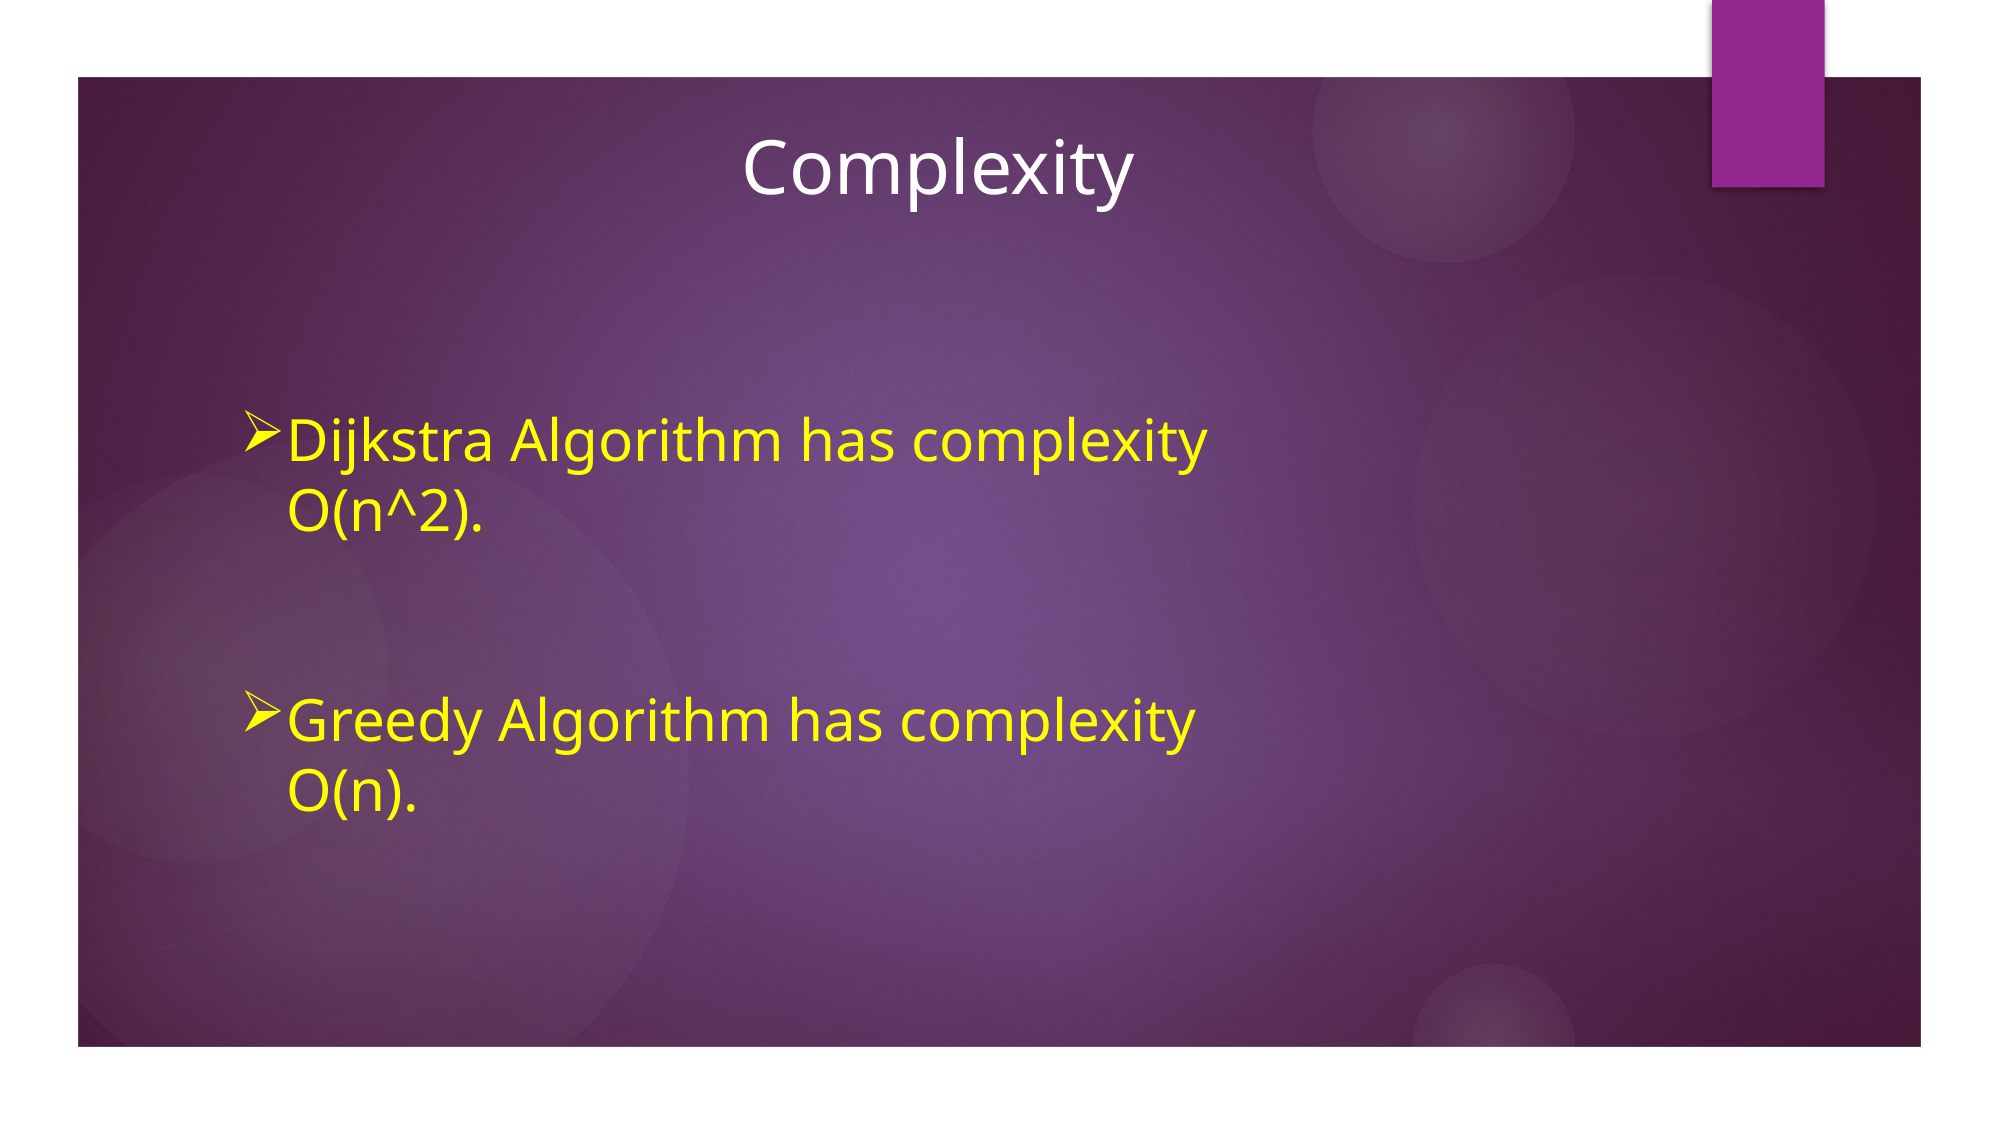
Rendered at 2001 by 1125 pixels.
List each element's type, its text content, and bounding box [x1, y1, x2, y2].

text_box Complexity [412, 112, 1465, 218]
text_box Dijkstra Algorithm has complexity O(n^2). Greedy Algorithm has complexity O(n). [224, 395, 1265, 901]
